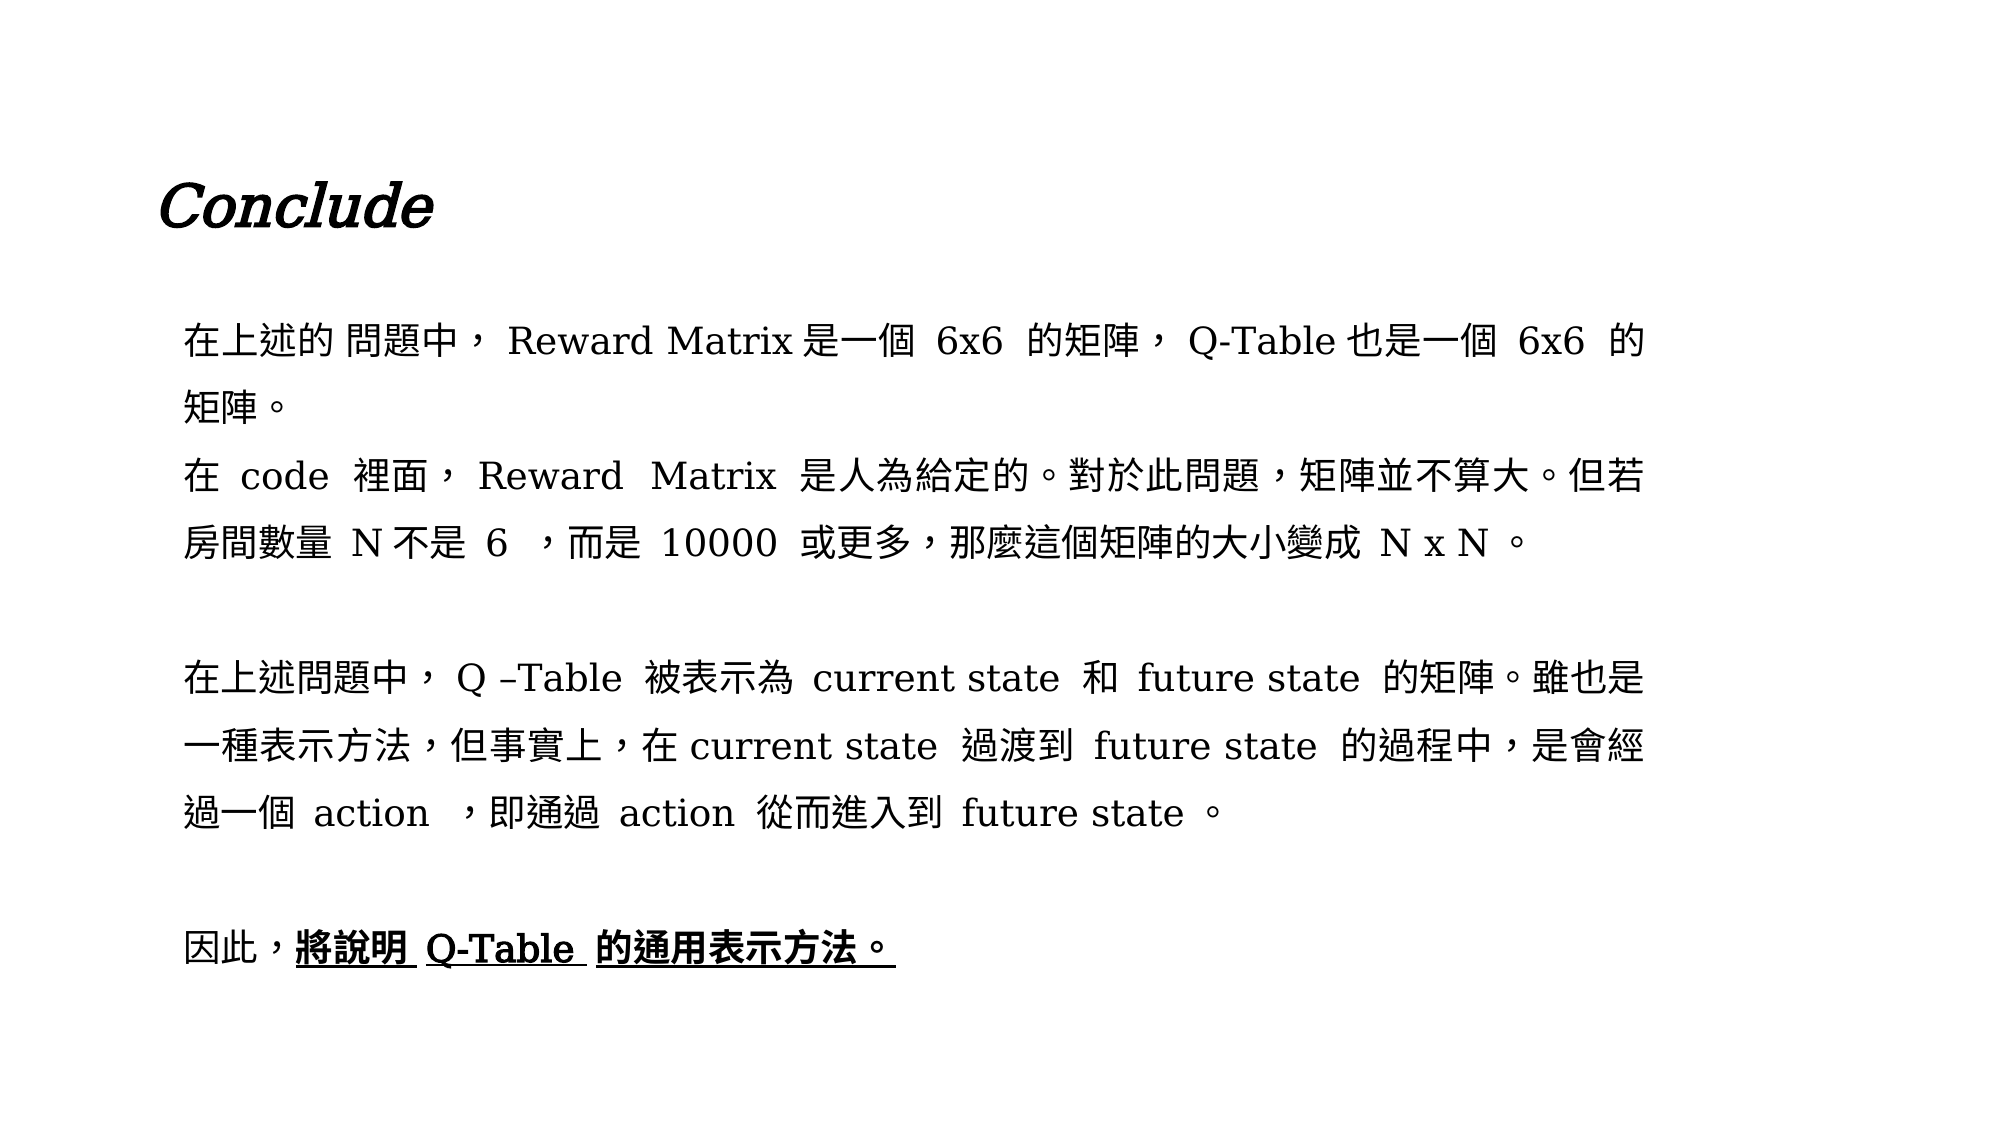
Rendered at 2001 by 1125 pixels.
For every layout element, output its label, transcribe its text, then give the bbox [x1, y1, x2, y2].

text_box 在上述的 問題中，Reward Matrix是一個 6x6 的矩陣，Q-Table也是一個 6x6 的矩陣。 在 code 裡面，Reward Matrix 是人為給定的。對於此問題，矩陣並不算大。但若房間數量 N不是 6 ，而是 10000 或更多，那麼這個矩陣的大小變成 N x N。 在上述問題中，Q –Table 被表示為 current state 和 future state 的矩陣。雖也是一種表示方法，但事實上，在current state 過渡到 future state 的過程中，是會經過一個 action ，即通過 action 從而進入到 future state。 因此，將說明 Q-Table 的通用表示方法。 [168, 287, 1661, 1045]
text_box Conclude [138, 125, 971, 246]
